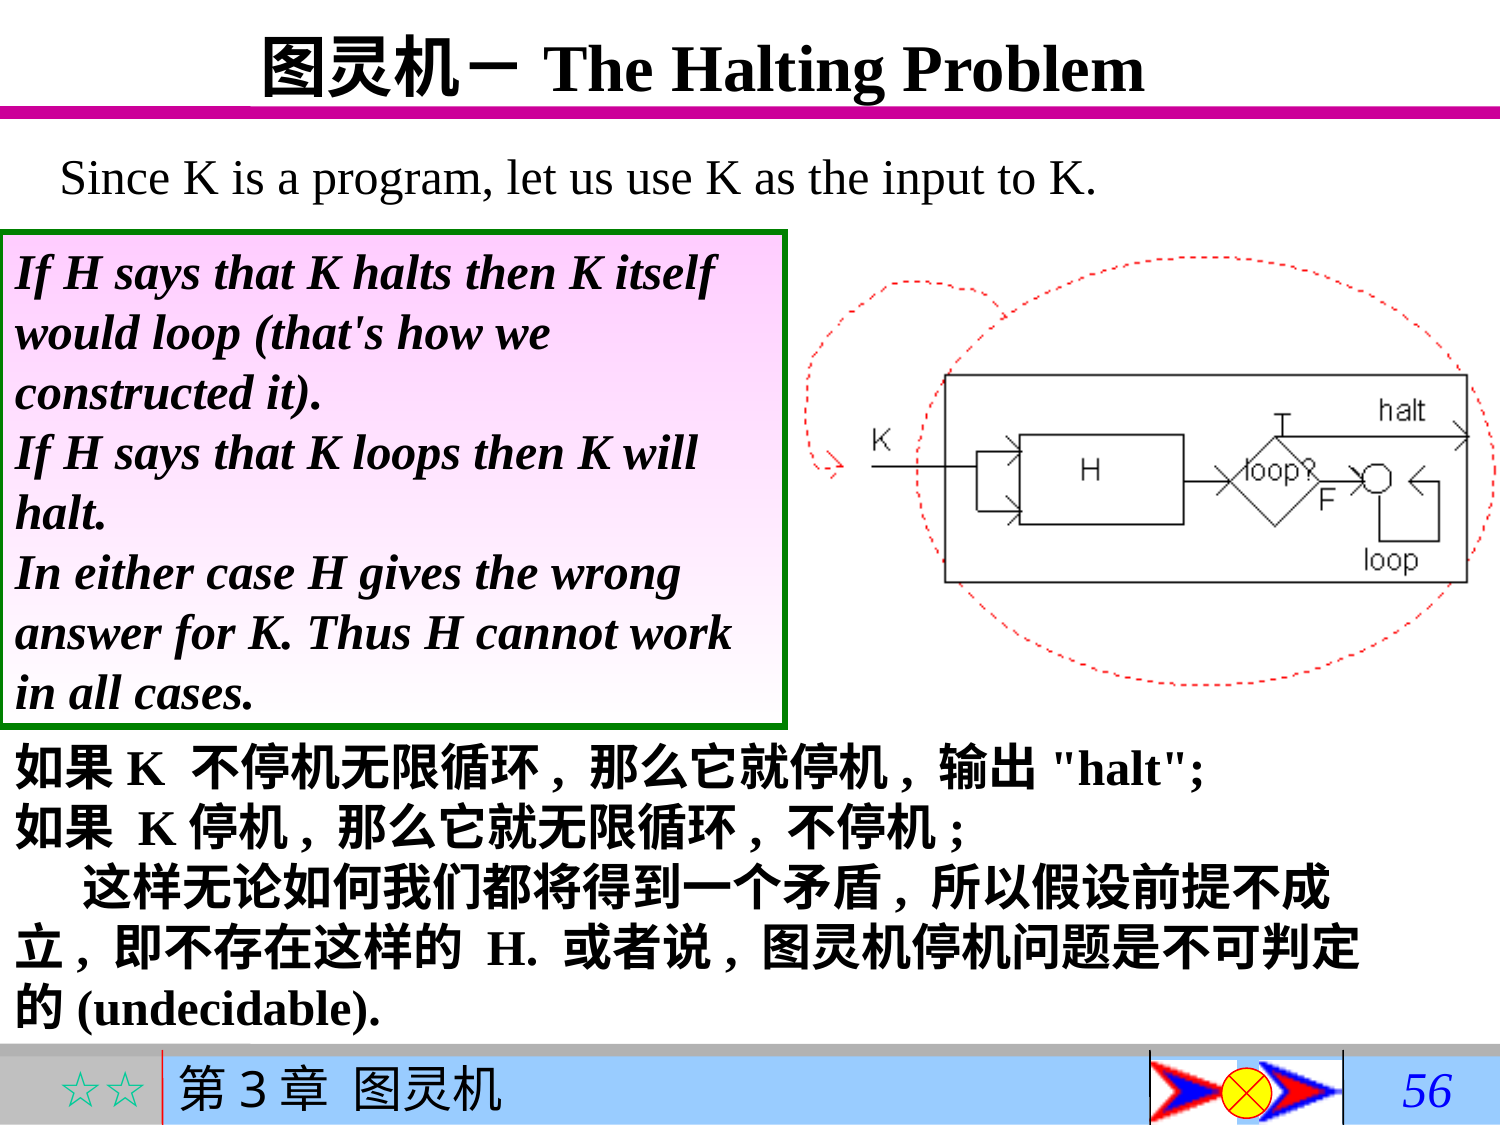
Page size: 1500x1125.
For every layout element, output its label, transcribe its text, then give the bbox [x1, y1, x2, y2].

picture [802, 255, 1500, 692]
picture [1151, 1060, 1237, 1125]
text_box If H says that K halts then K itself would loop (that's how we constructed it). If H says that K loops then K will halt. In either case H gives the wrong answer for K. Thus H cannot work in all cases. [0, 231, 786, 727]
text_box Since K is a program, let us use K as the input to K. [0, 137, 1471, 212]
text_box 图灵机－The Halting Problem [99, 17, 1341, 113]
picture [1259, 1060, 1342, 1125]
text_box 如果K 不停机无限循环, 那么它就停机, 输出"halt"; 如果 K停机, 那么它就无限循环, 不停机; 这样无论如何我们都将得到一个矛盾, 所以假设前提不成立, 即不存在这样的 H. 或者说, 图灵机停机问题是不可判定的(undecidable). [0, 727, 1382, 1043]
